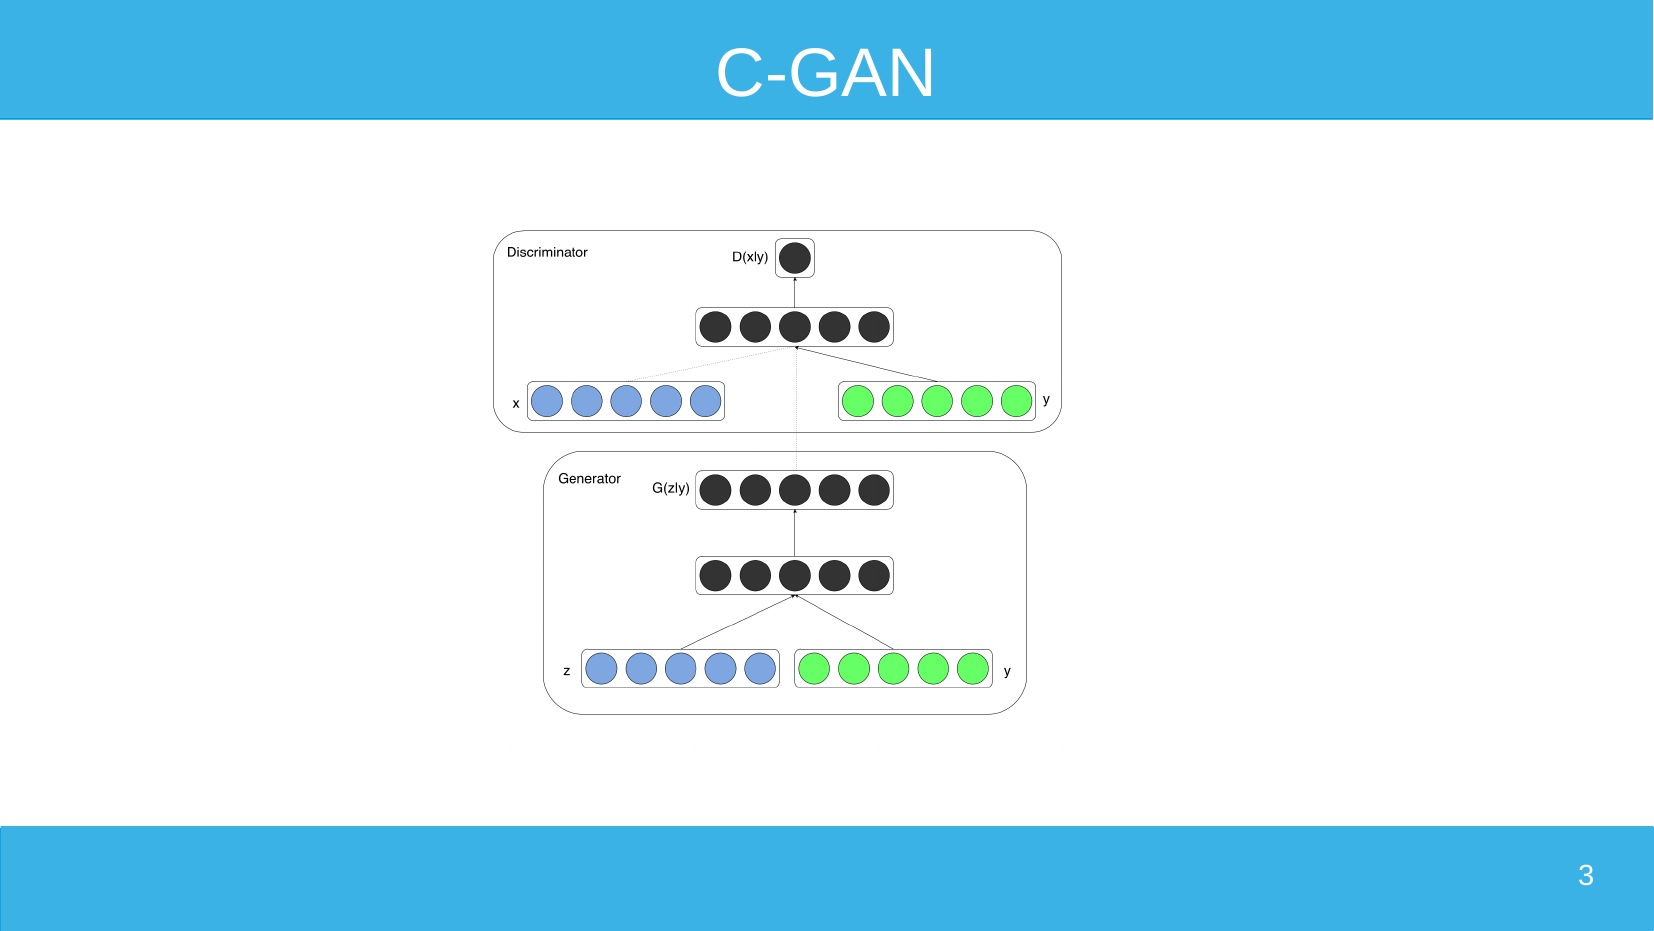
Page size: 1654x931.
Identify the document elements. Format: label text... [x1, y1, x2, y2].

title C-GAN [59, 29, 1595, 108]
picture [0, 828, 1654, 931]
picture [449, 190, 1125, 750]
slide_number 3 [1210, 856, 1595, 916]
